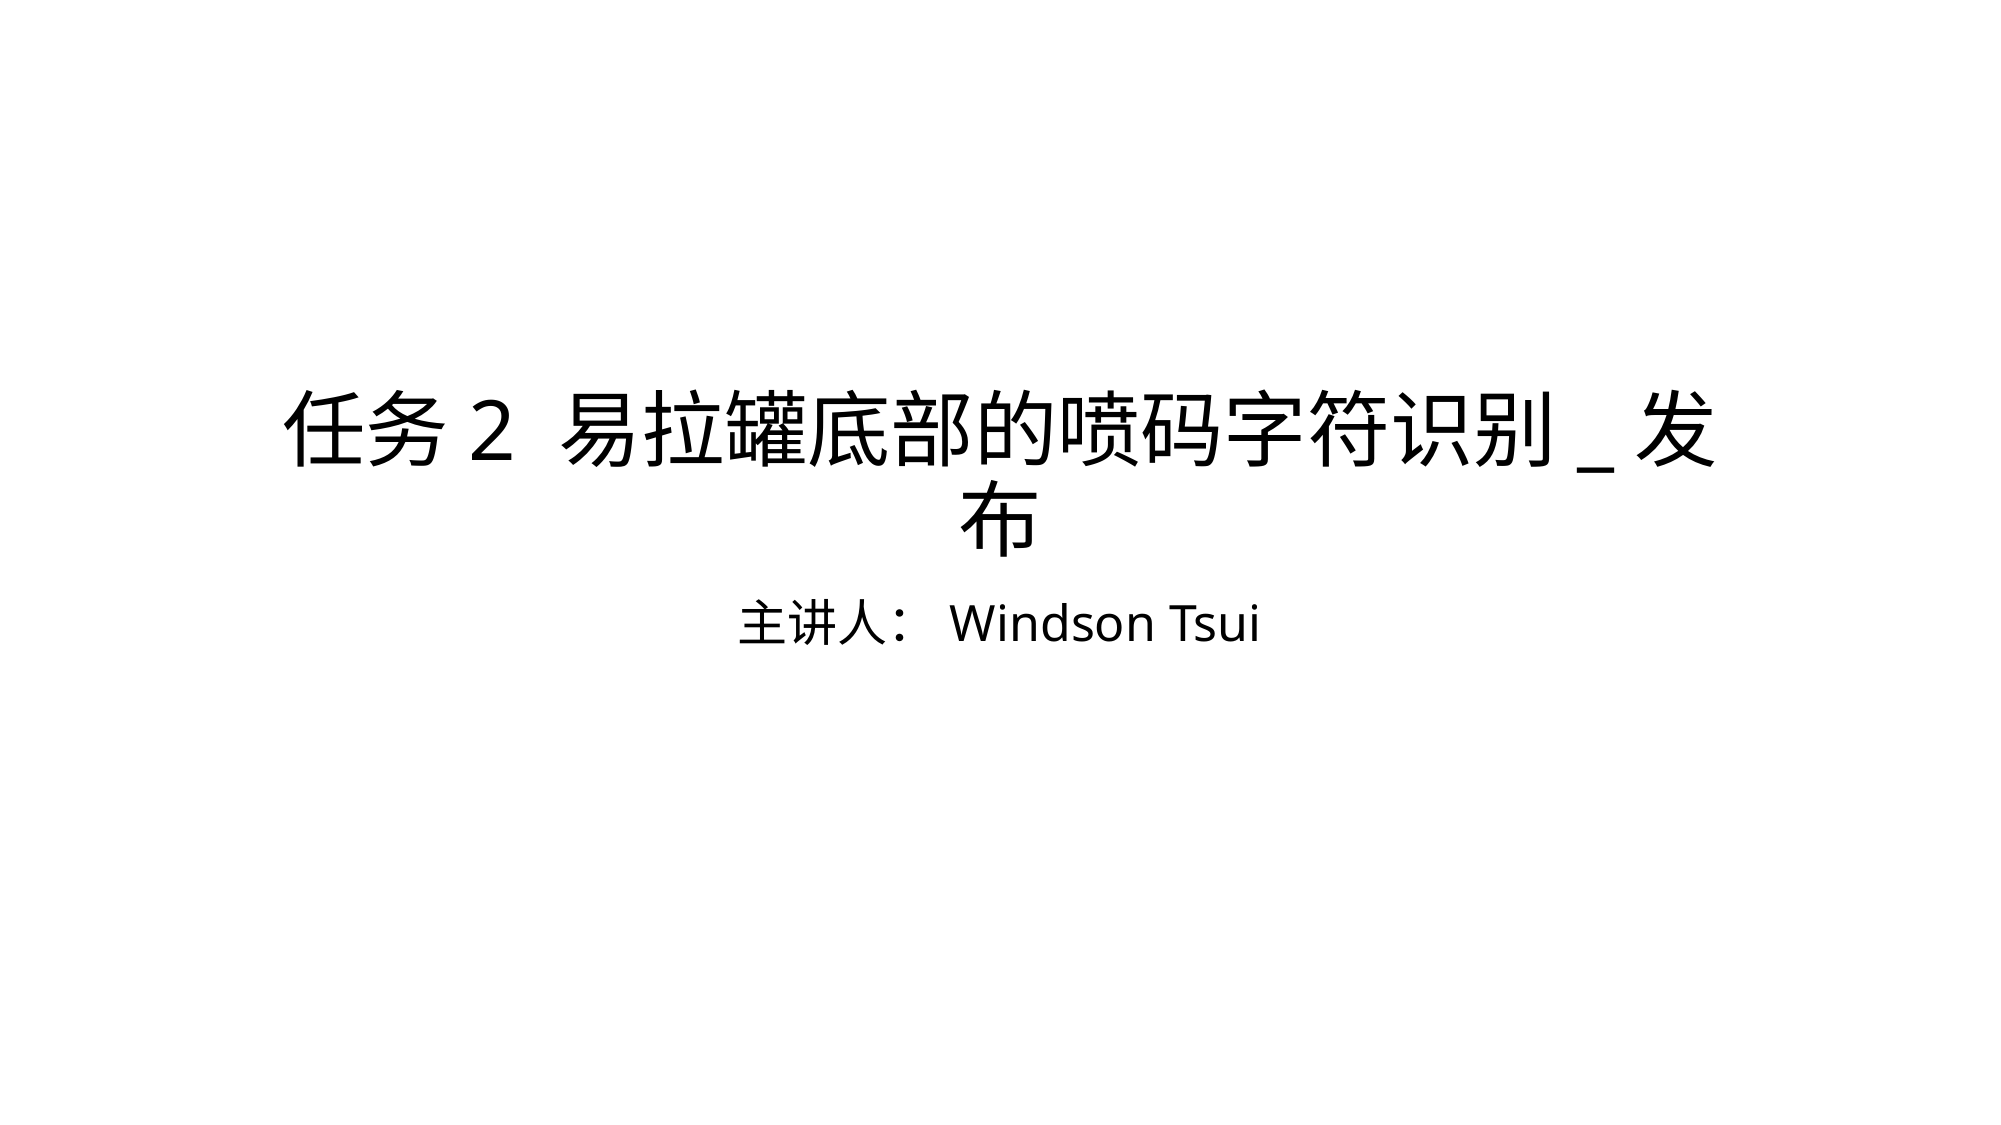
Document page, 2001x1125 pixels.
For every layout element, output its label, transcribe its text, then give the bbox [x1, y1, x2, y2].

title 任务2 易拉罐底部的喷码字符识别_发布 [249, 184, 1750, 576]
subtitle 主讲人：Windson Tsui [249, 590, 1750, 863]
